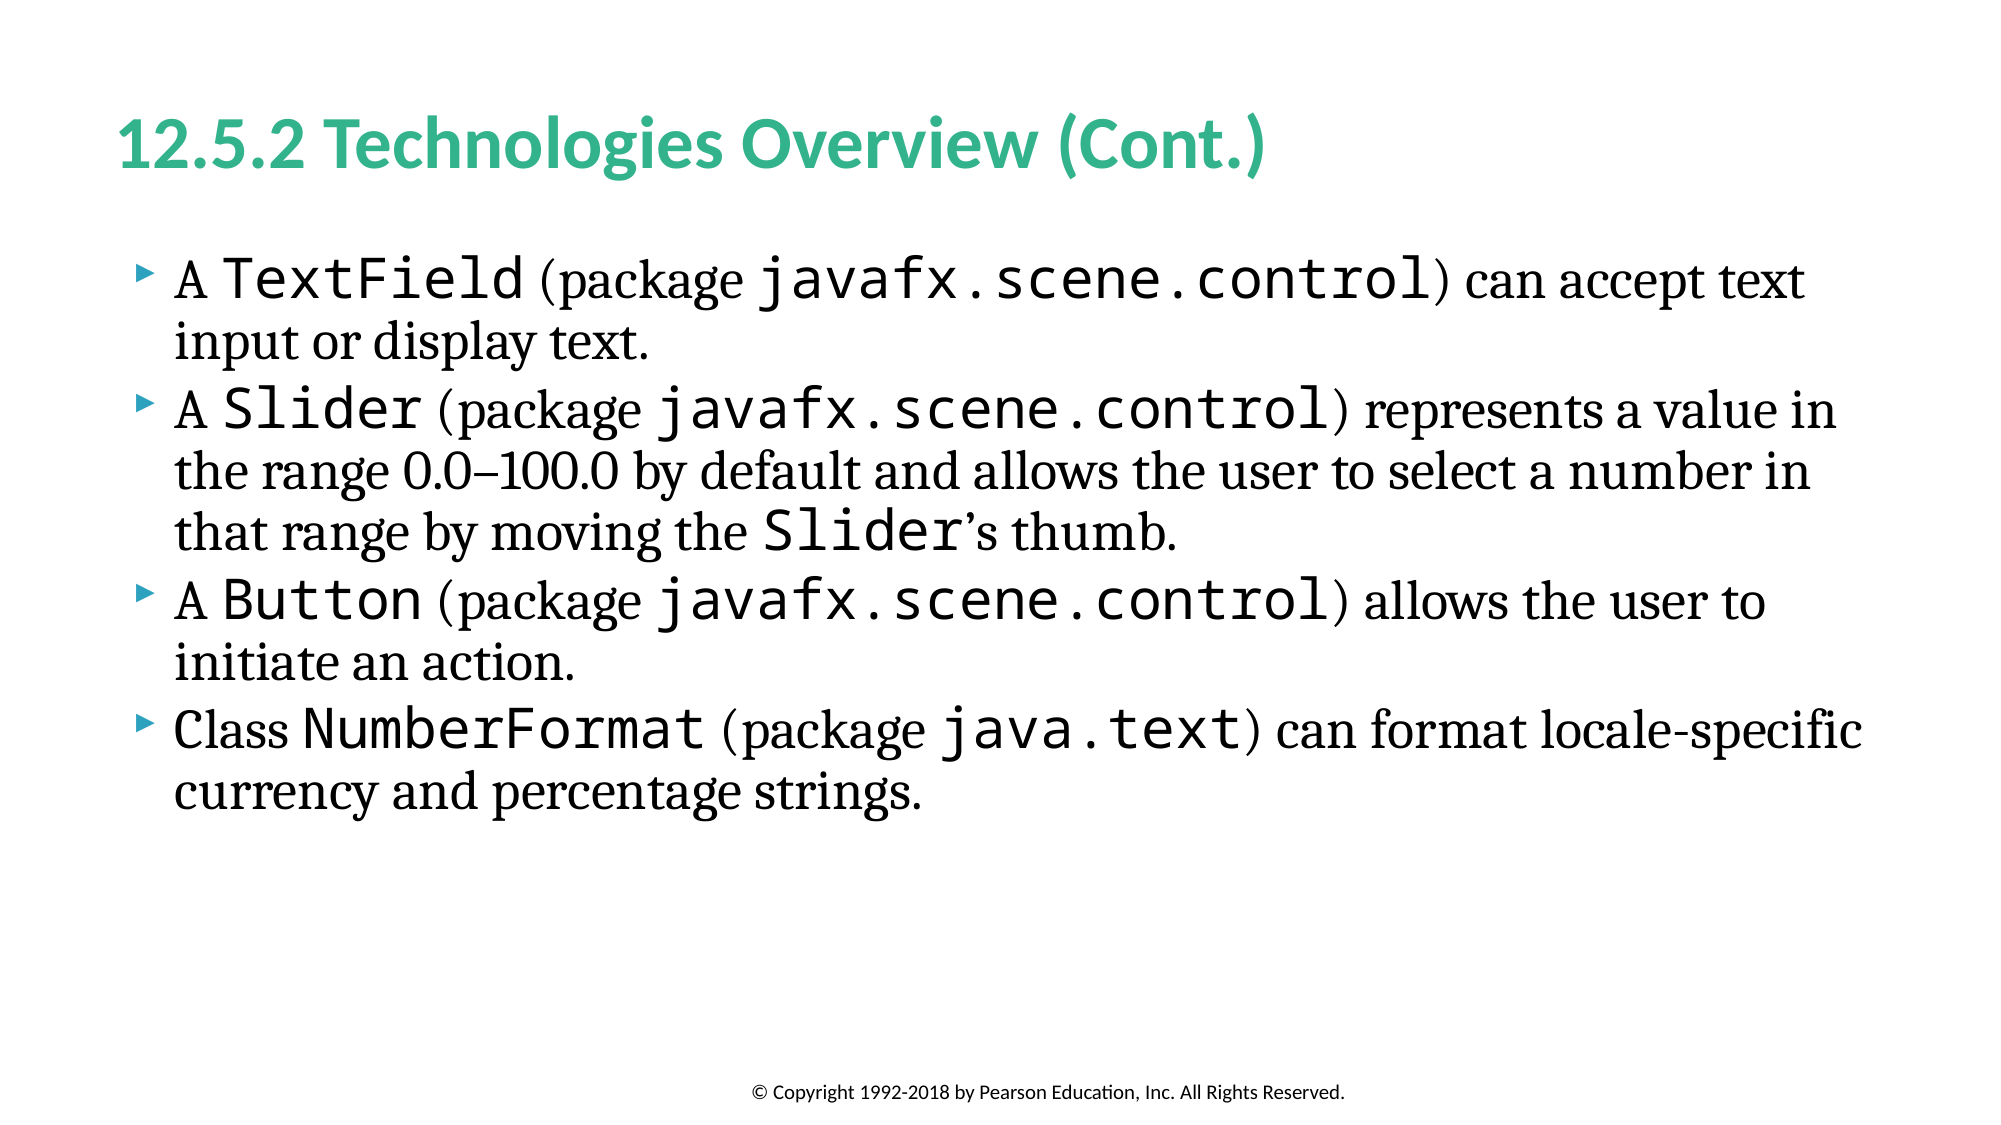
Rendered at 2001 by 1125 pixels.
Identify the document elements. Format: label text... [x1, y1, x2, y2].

footer © Copyright 1992-2018 by Pearson Education, Inc. All Rights Reserved. [736, 1051, 1892, 1112]
title 12.5.2 Technologies Overview (Cont.) [99, 45, 1900, 233]
list A TextField (package javafx.scene.control) can accept text input or display text. A Slider (package javafx.scene.control) represents a value in the range 0.0–100.0 by default and allows the user to select a number in that range by moving the Slider’s thumb. A Button (package javafx.scene.control) allows the user to initiate an action. Class NumberFormat (package java.text) can format locale-specific currency and percentage strings. [99, 242, 1900, 986]
